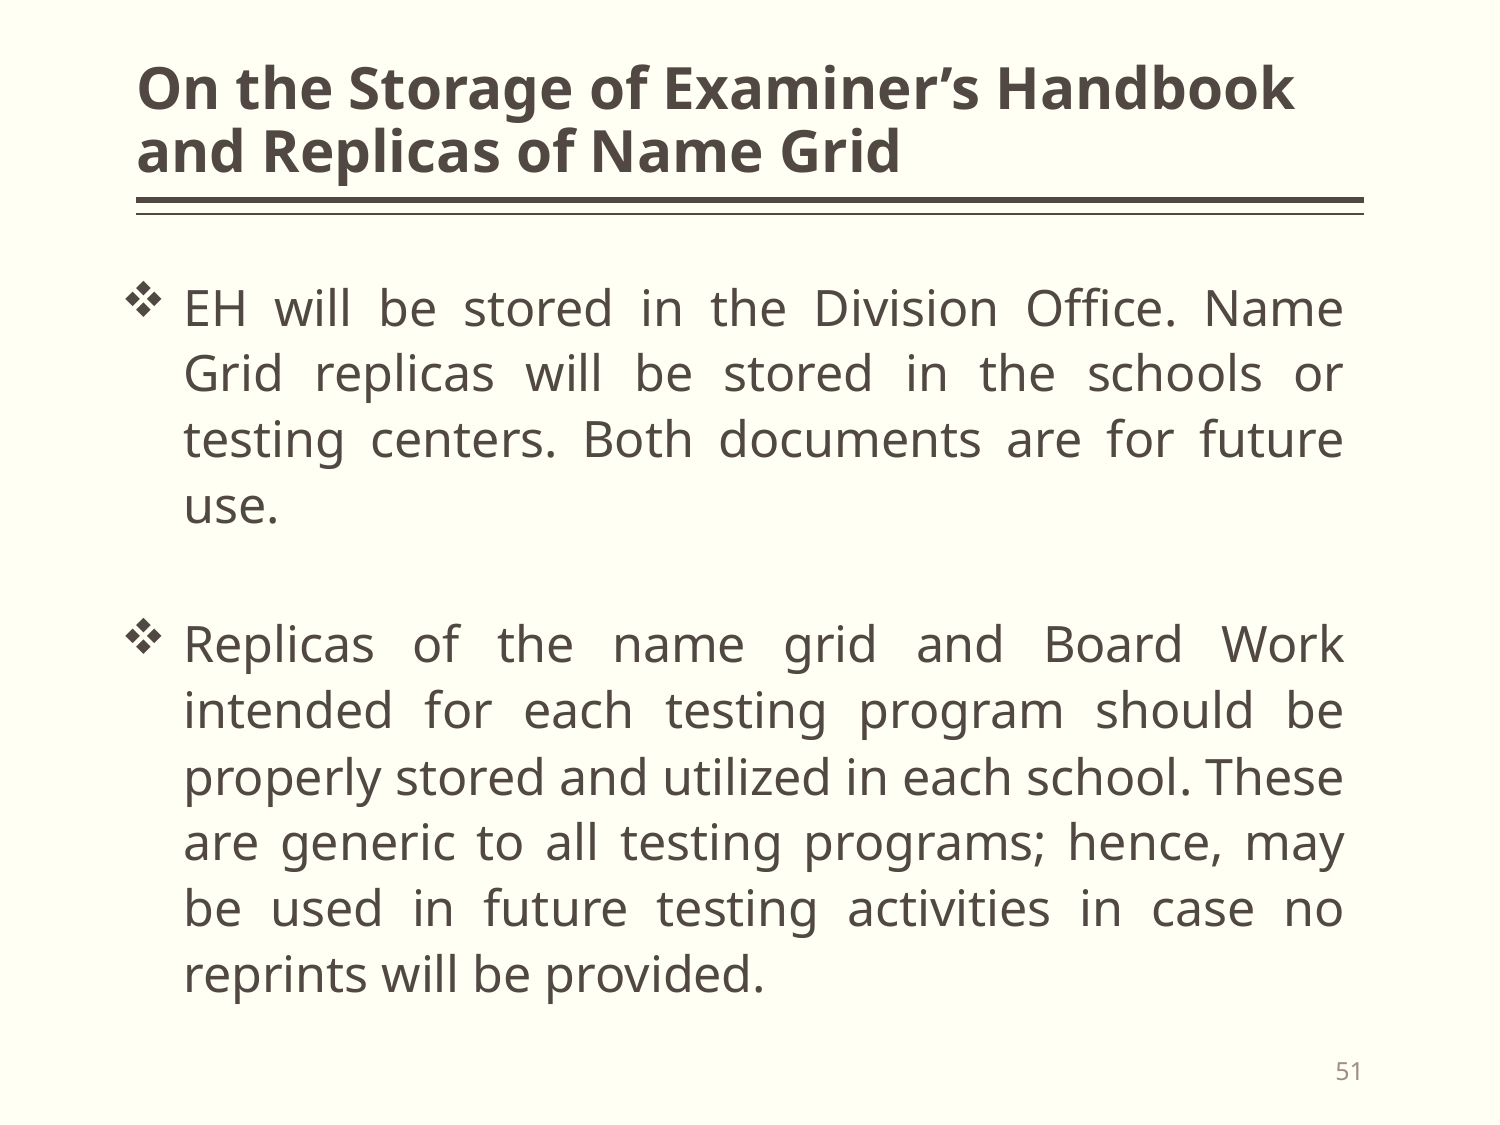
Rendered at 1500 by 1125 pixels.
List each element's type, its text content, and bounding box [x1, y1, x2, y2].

list EH will be stored in the Division Office. Name Grid replicas will be stored in the schools or testing centers. Both documents are for future use. Replicas of the name grid and Board Work intended for each testing program should be properly stored and utilized in each school. These are generic to all testing programs; hence, may be used in future testing activities in case no reprints will be provided. [120, 262, 1346, 1013]
slide_number 51 [1138, 1042, 1364, 1103]
title On the Storage of Examiner’s Handbook and Replicas of Name Grid [135, 12, 1364, 193]
